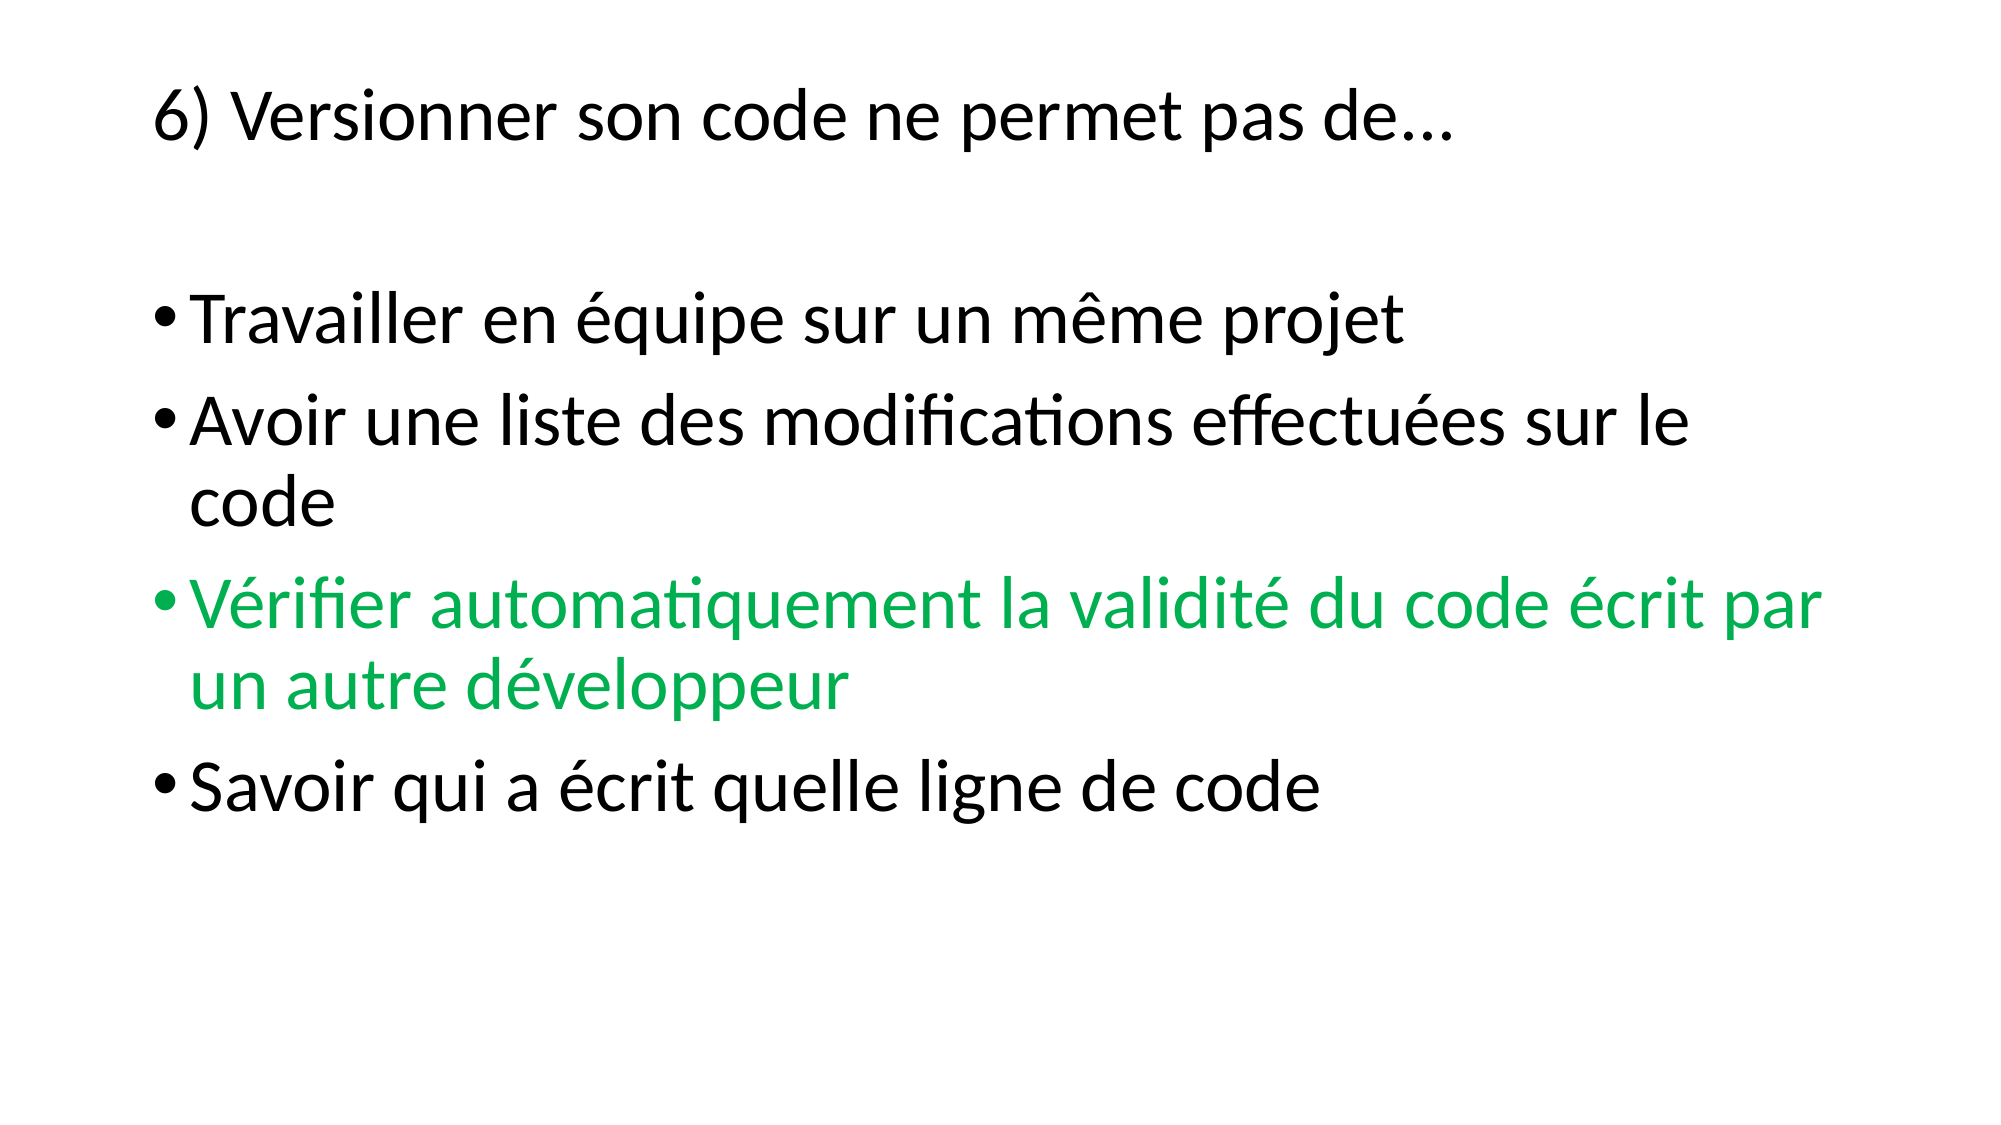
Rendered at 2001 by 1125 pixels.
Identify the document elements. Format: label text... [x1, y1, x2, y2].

list 6) Versionner son code ne permet pas de... Travailler en équipe sur un même projet Avoir une liste des modifications effectuées sur le code Vérifier automatiquement la validité du code écrit par un autre développeur Savoir qui a écrit quelle ligne de code [137, 68, 1863, 1014]
